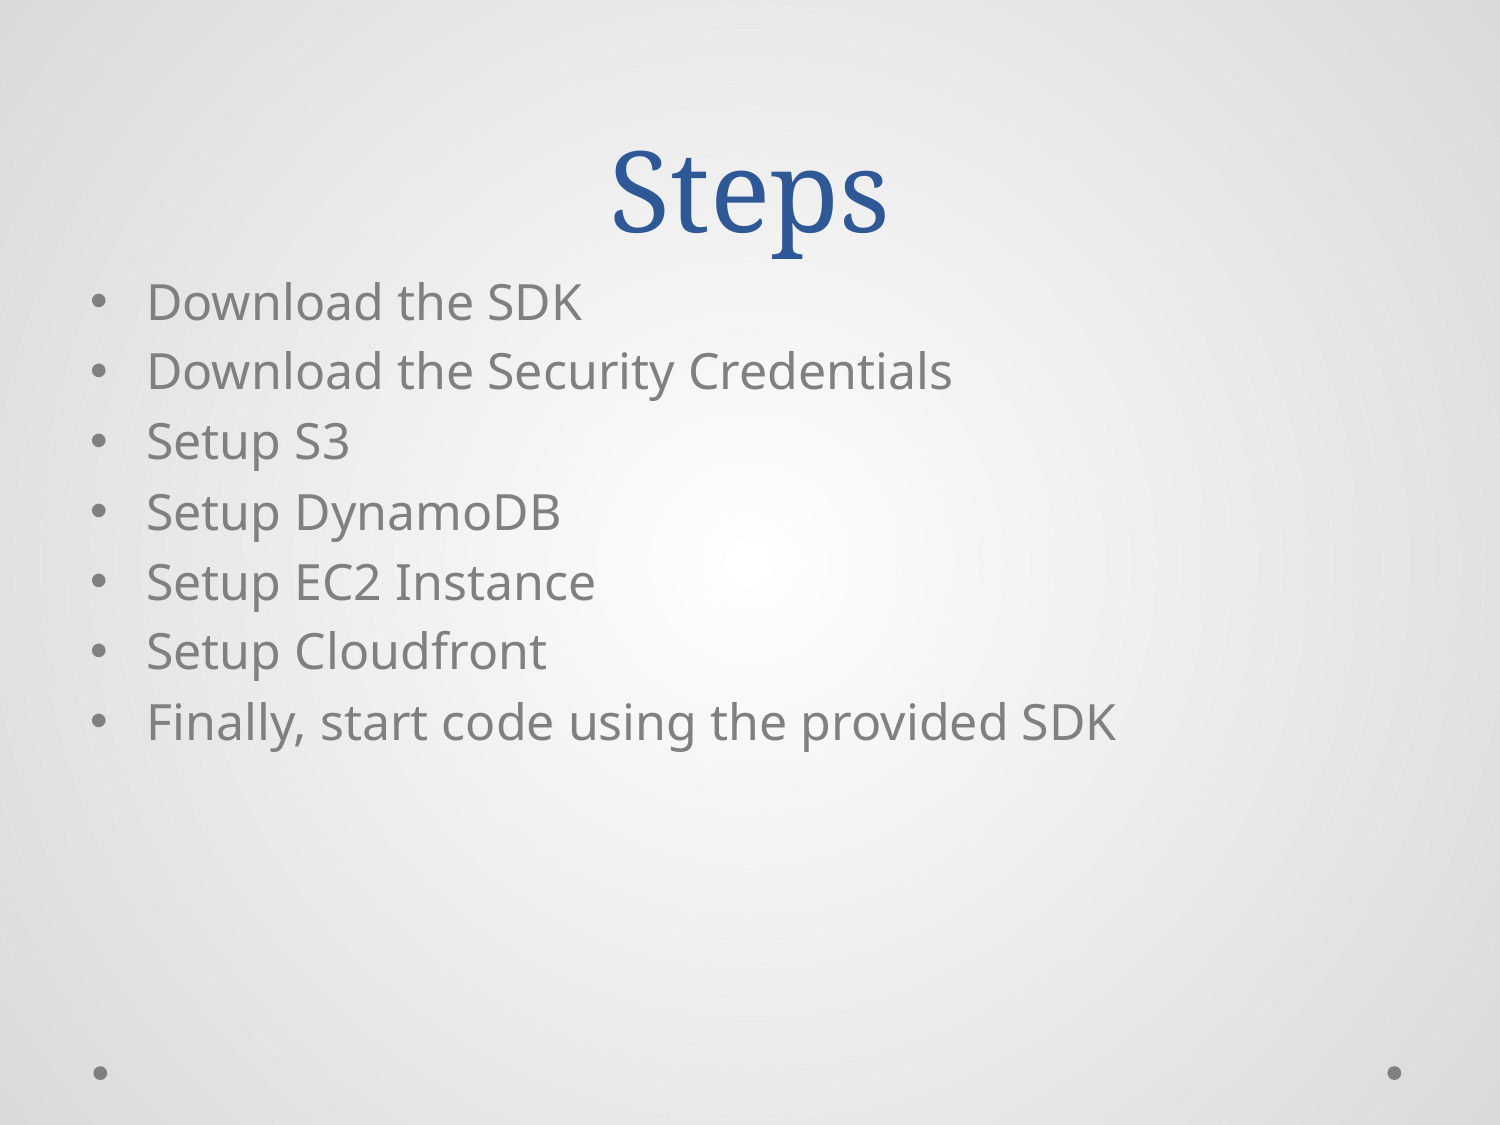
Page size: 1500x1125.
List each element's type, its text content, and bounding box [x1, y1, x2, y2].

list Download the SDK Download the Security Credentials Setup S3 Setup DynamoDB Setup EC2 Instance Setup Cloudfront Finally, start code using the provided SDK [75, 262, 1425, 1005]
title Steps [75, 0, 1425, 262]
